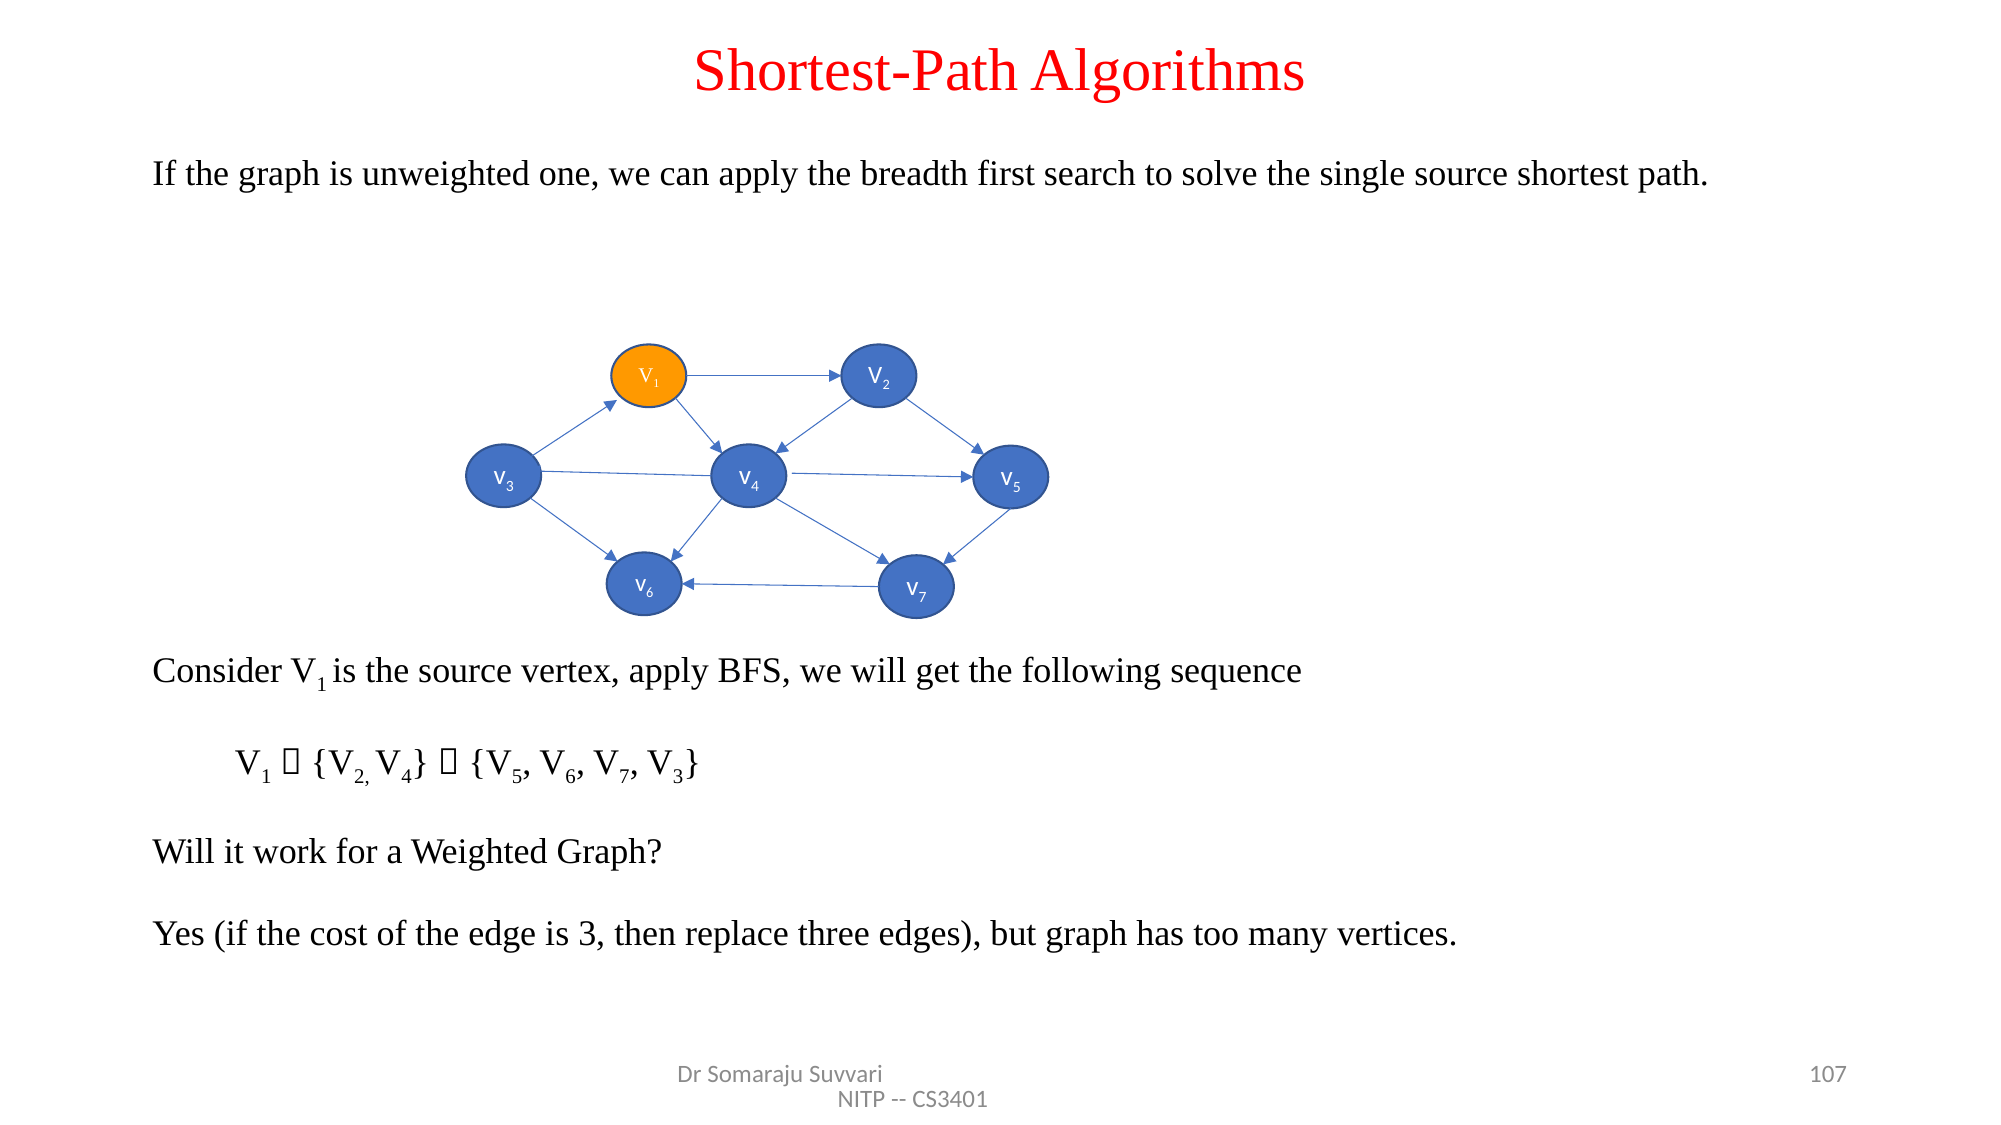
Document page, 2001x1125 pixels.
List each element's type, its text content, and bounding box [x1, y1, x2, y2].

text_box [466, 344, 1049, 618]
slide_number 107 [1412, 1042, 1863, 1103]
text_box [527, 470, 712, 476]
title Shortest-Path Algorithms [137, 30, 1863, 111]
list If the graph is unweighted one, we can apply the breadth first search to solve the single source shortest path. Consider V1 is the source vertex, apply BFS, we will get the following sequence V1  {V2, V4}  {V5, V6, V7, V3} Will it work for a Weighted Graph? Yes (if the cost of the edge is 3, then replace three edges), but graph has too many vertices. [137, 111, 1960, 1029]
footer Dr Somaraju Suvvari NITP -- CS3401 [662, 1042, 1338, 1103]
